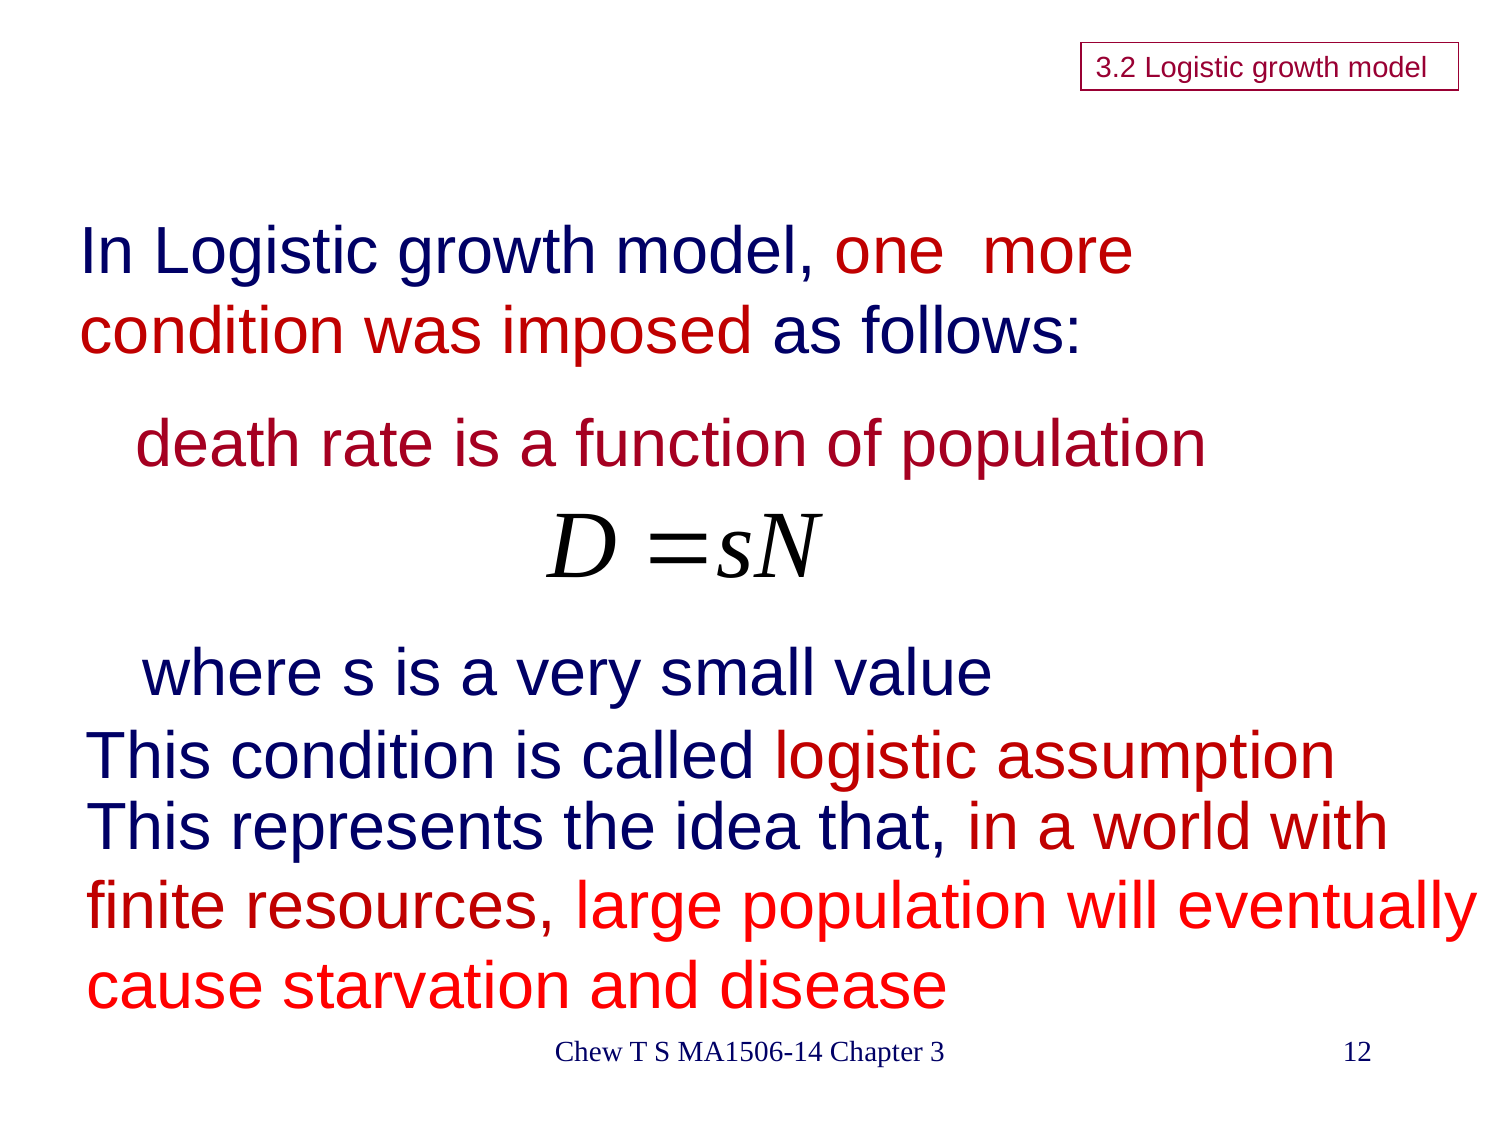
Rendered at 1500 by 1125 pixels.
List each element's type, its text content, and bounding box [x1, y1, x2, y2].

text_box This condition is called logistic assumption [70, 704, 1371, 799]
text_box This represents the idea that, in a world with finite resources, large population will eventually cause starvation and disease [71, 775, 1494, 1030]
footer Chew T S MA1506-14 Chapter 3 [512, 1030, 988, 1101]
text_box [539, 503, 833, 588]
text_box where s is a very small value [127, 621, 1010, 717]
text_box In Logistic growth model, one more condition was imposed as follows: death rate is a function of population [64, 199, 1331, 601]
text_box 3.2 Logistic growth model [1080, 42, 1459, 90]
slide_number 12 [1074, 1030, 1388, 1101]
